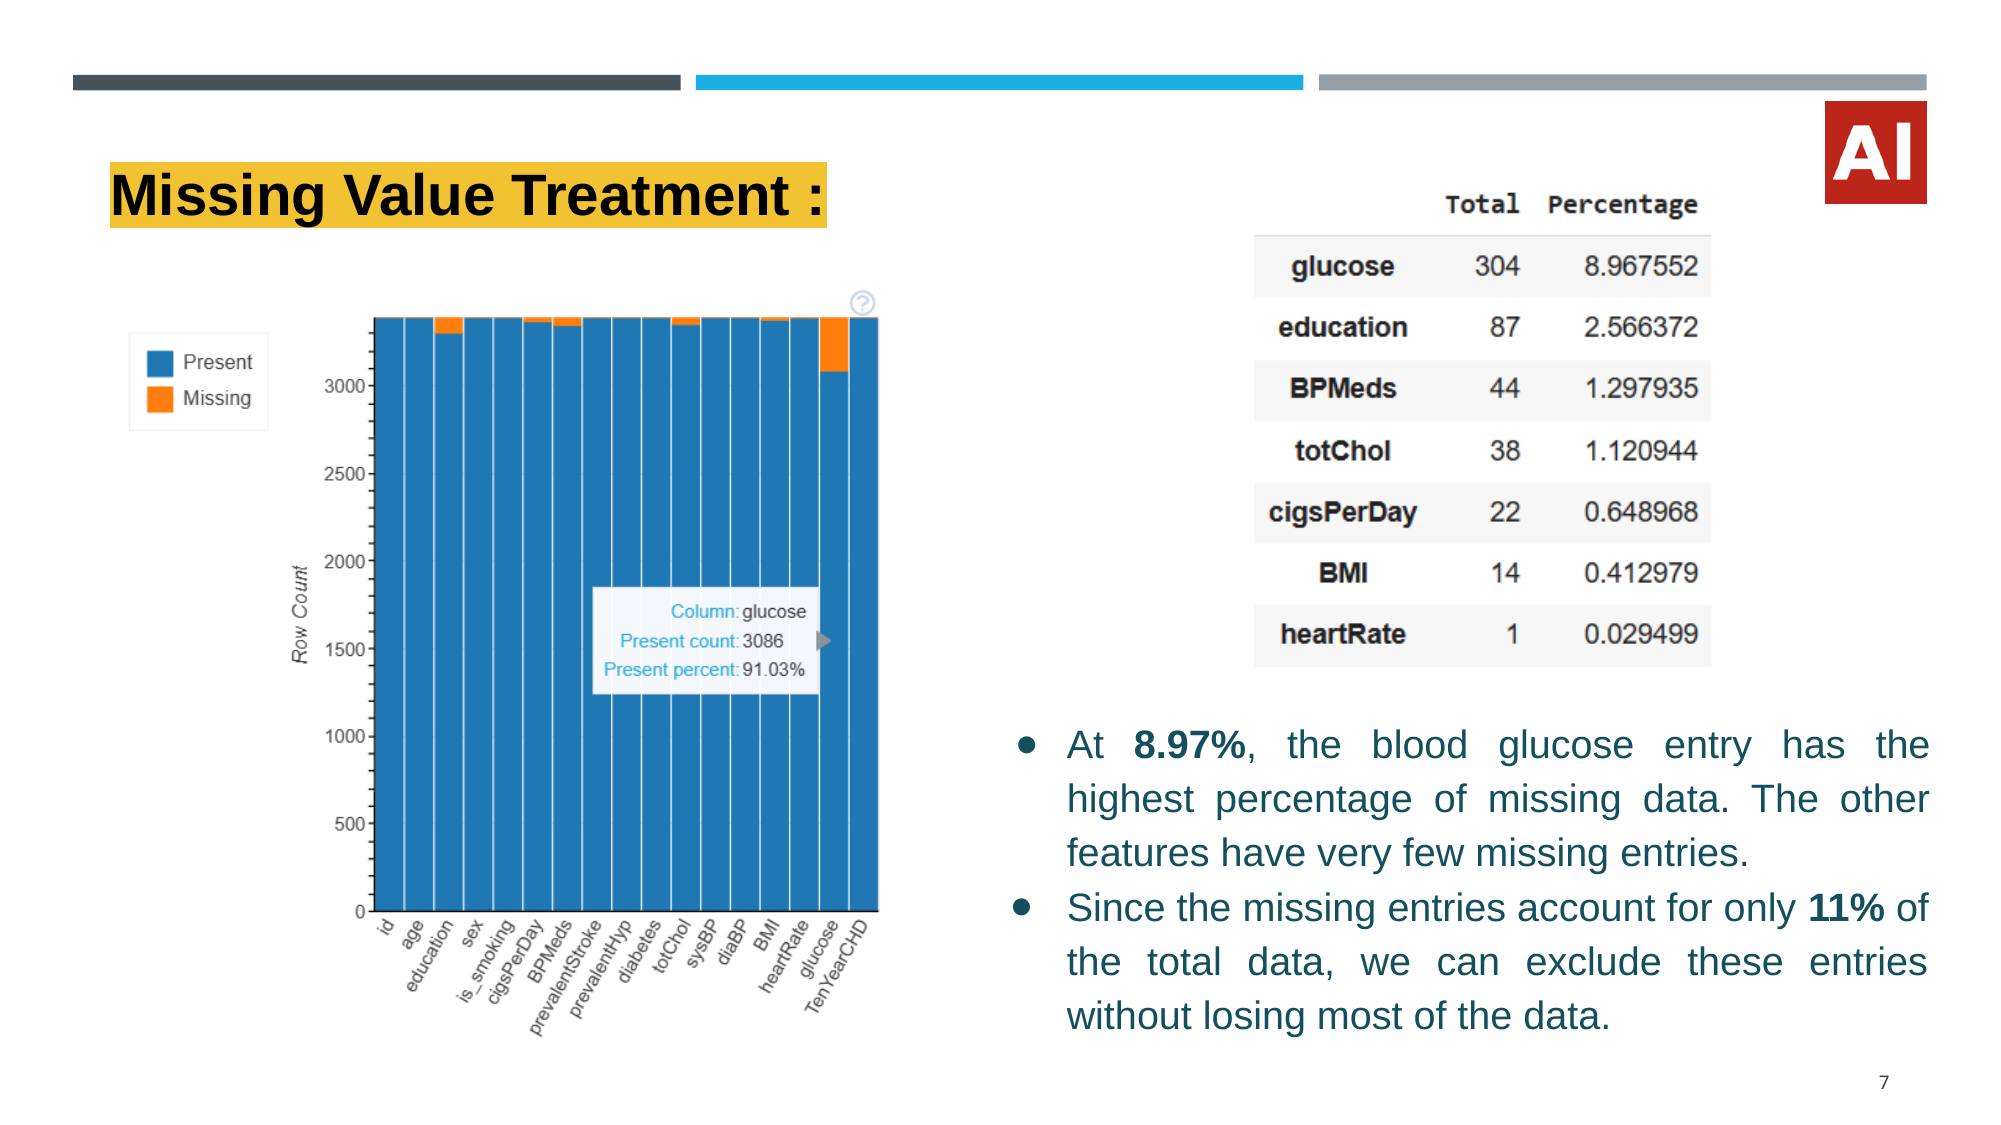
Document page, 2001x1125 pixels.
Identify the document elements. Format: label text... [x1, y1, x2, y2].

text_box At 8.97%, the blood glucose entry has the highest percentage of missing data. The other features have very few missing entries. Since the missing entries account for only 11% of the total data, we can exclude these entries without losing most of the data. [976, 697, 1987, 1053]
slide_number ‹#› [1732, 1053, 1905, 1114]
picture [95, 287, 965, 1054]
picture [1239, 168, 1725, 680]
title Missing Value Treatment : [95, 115, 1413, 235]
picture [1825, 101, 1927, 204]
